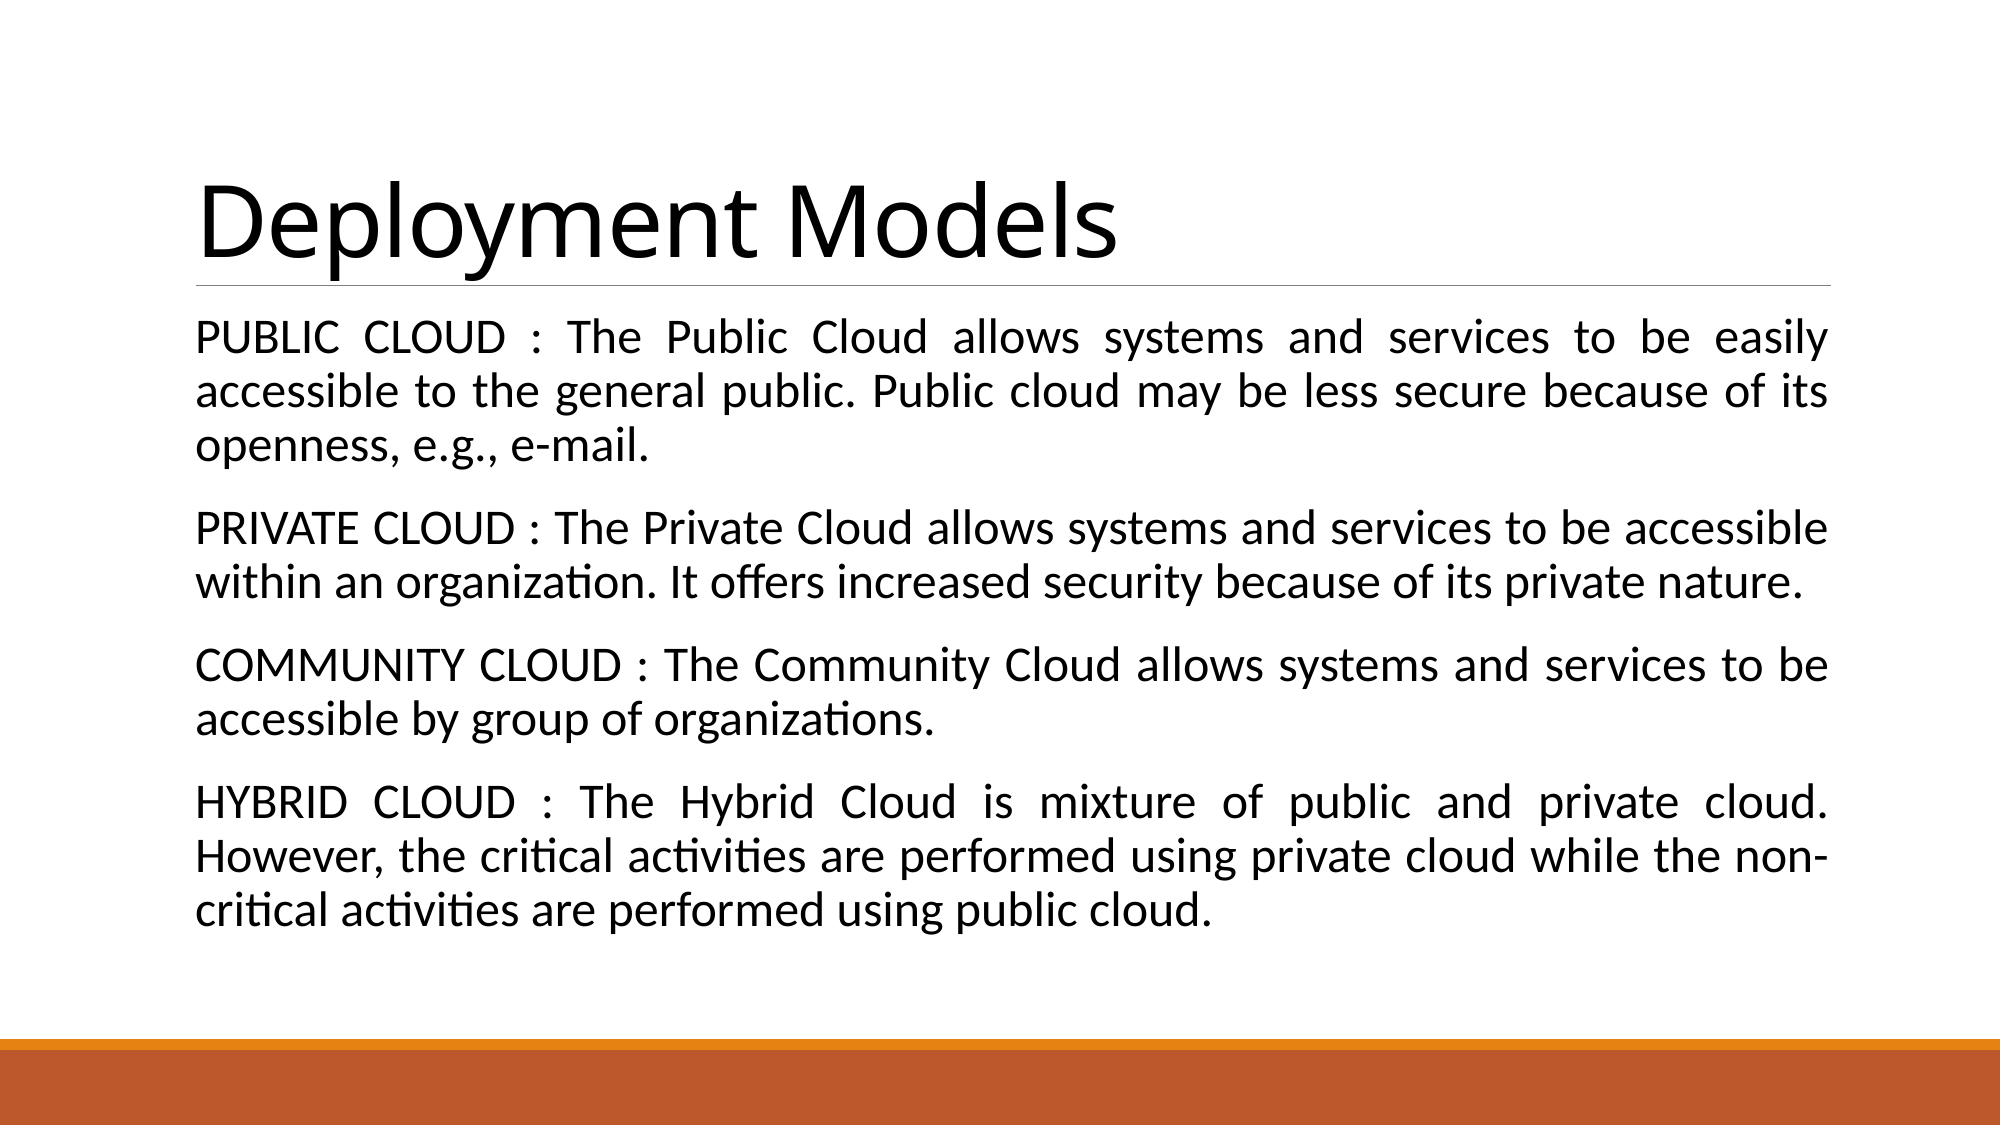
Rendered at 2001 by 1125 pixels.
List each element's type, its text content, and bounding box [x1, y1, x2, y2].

list PUBLIC CLOUD : The Public Cloud allows systems and services to be easily accessible to the general public. Public cloud may be less secure because of its openness, e.g., e-mail. PRIVATE CLOUD : The Private Cloud allows systems and services to be accessible within an organization. It offers increased security because of its private nature. COMMUNITY CLOUD : The Community Cloud allows systems and services to be accessible by group of organizations. HYBRID CLOUD : The Hybrid Cloud is mixture of public and private cloud. However, the critical activities are performed using private cloud while the non-critical activities are performed using public cloud. [180, 302, 1830, 963]
title Deployment Models [180, 47, 1830, 285]
